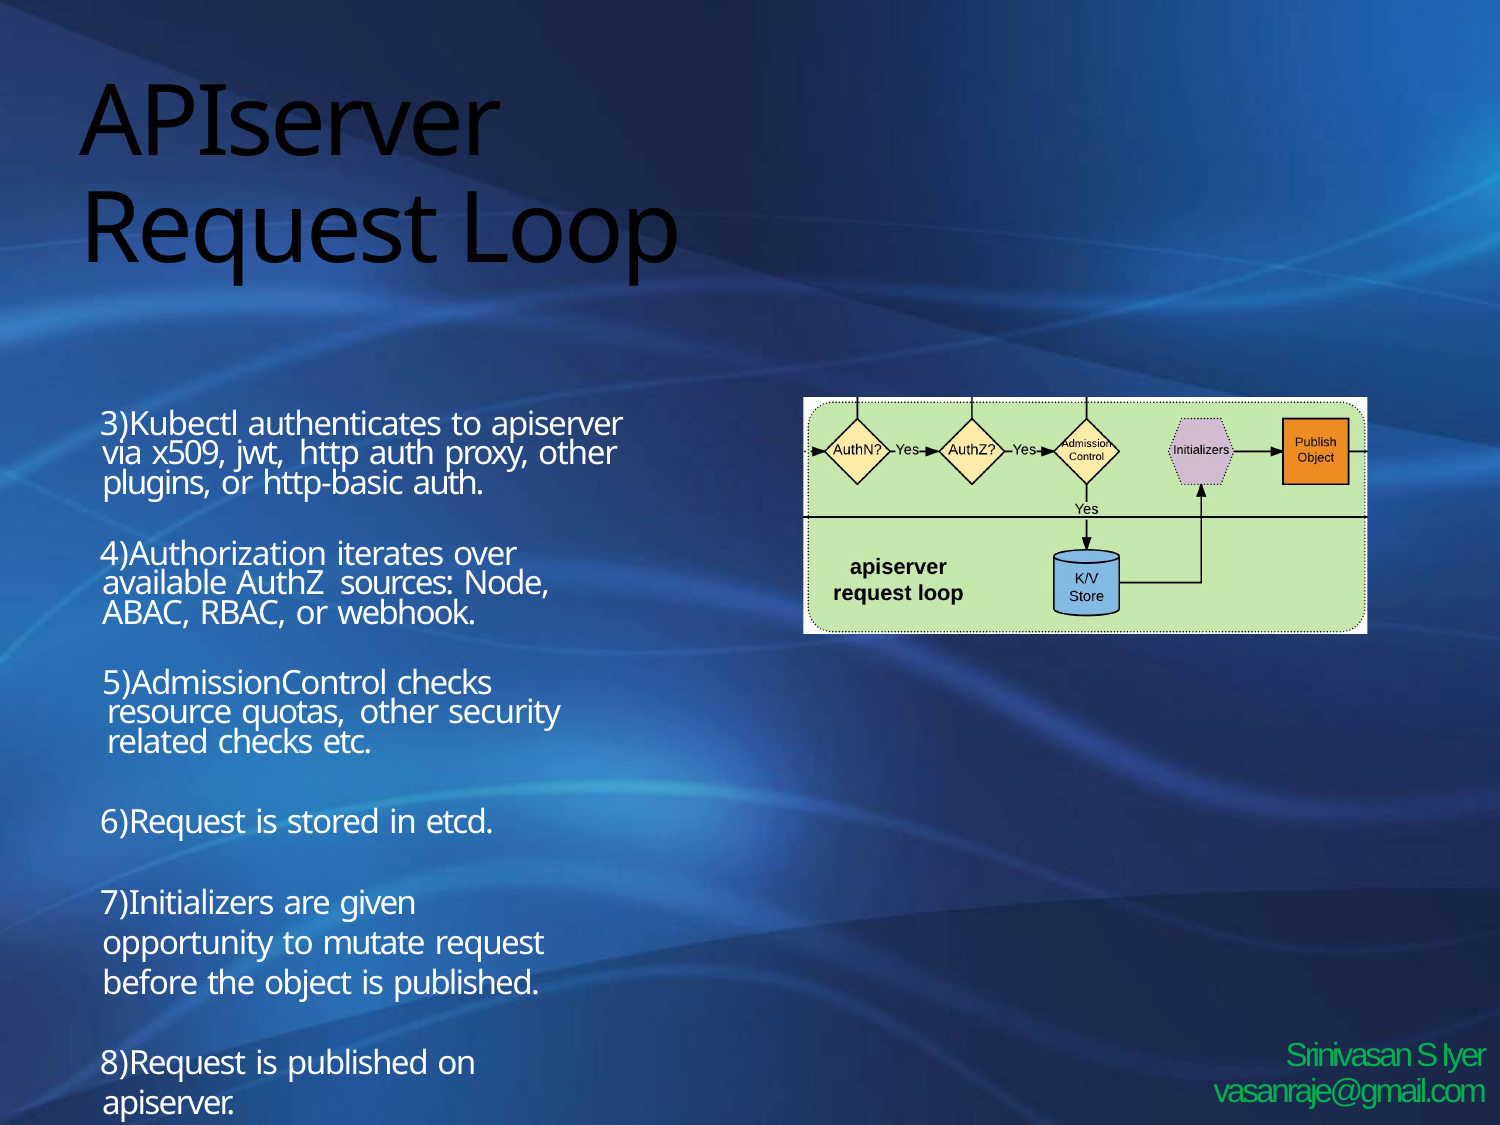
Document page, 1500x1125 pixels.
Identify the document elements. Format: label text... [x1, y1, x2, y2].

title APIserver Request Loop [79, 70, 684, 291]
text_box [803, 397, 1368, 635]
picture [0, 0, 1500, 1125]
text_box Kubectl authenticates to apiserver via x509, jwt, http auth proxy, other plugins, or http-basic auth. Authorization iterates over available AuthZ sources: Node, ABAC, RBAC, or webhook. AdmissionControl checks resource quotas, other security related checks etc. Request is stored in etcd. Initializers are given opportunity to mutate request before the object is published. Request is published on apiserver. [99, 409, 1018, 1122]
